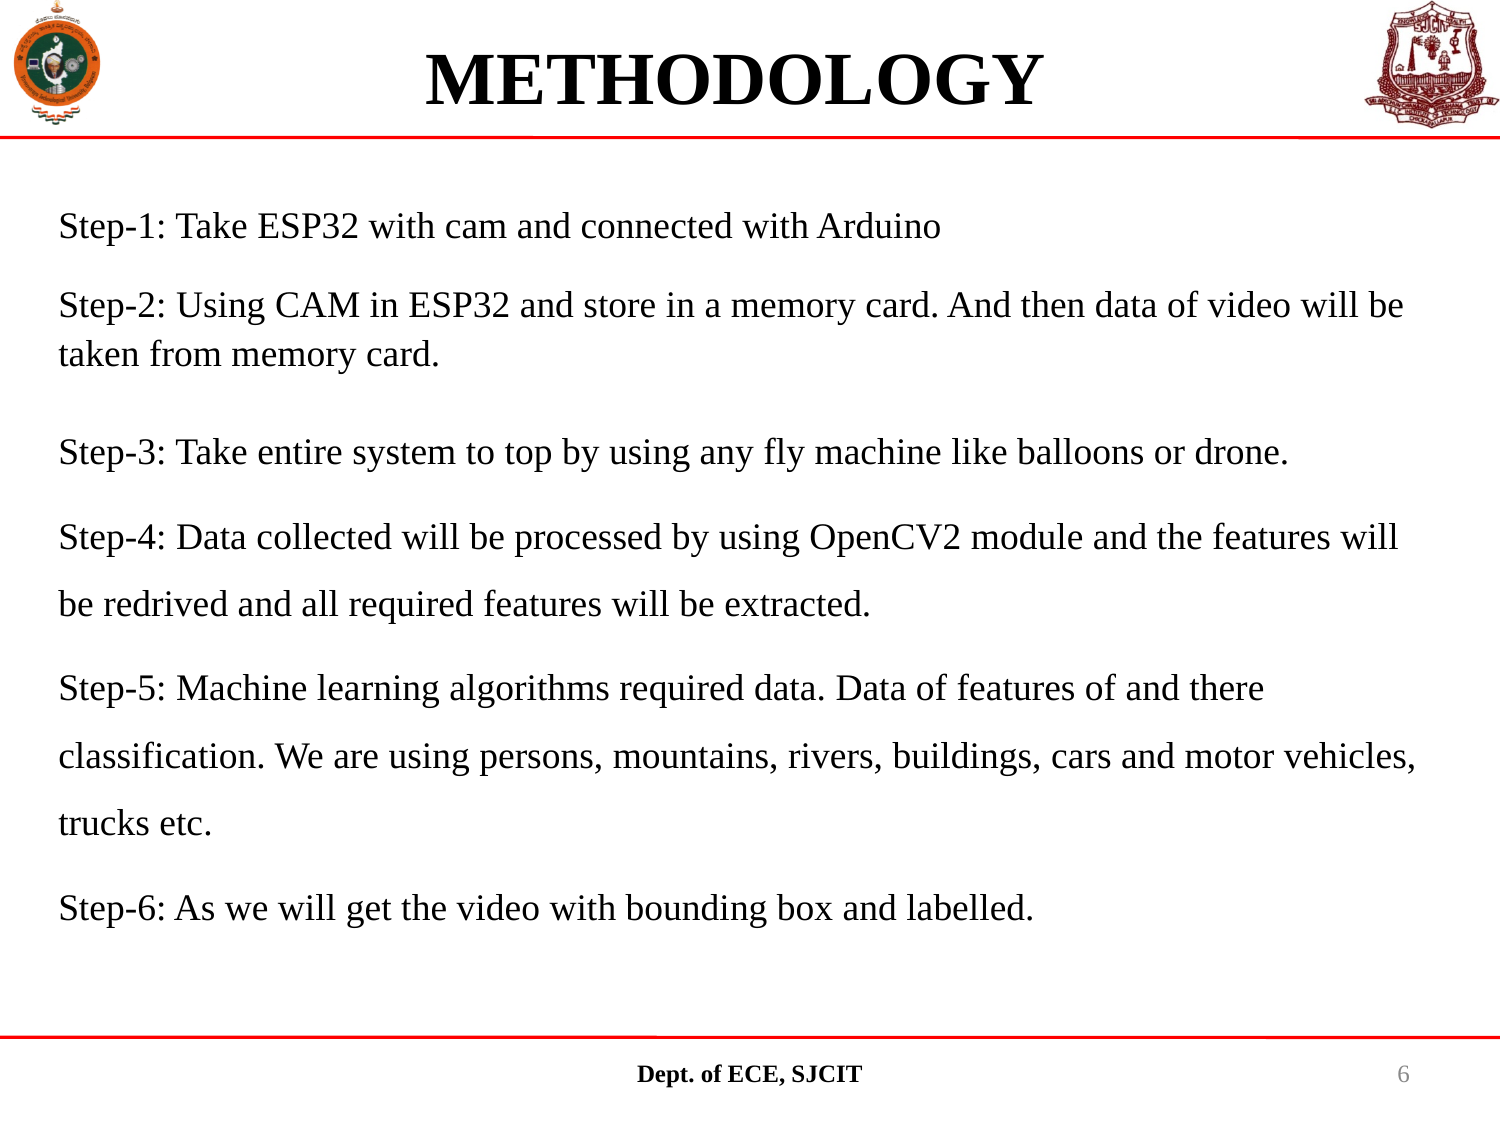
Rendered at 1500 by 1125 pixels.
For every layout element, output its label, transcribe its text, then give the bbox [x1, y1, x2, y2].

text_box Step-1: Take ESP32 with cam and connected with Arduino Step-2: Using CAM in ESP32 and store in a memory card. And then data of video will be taken from memory card. Step-3: Take entire system to top by using any fly machine like balloons or drone. Step-4: Data collected will be processed by using OpenCV2 module and the features will be redrived and all required features will be extracted. Step-5: Machine learning algorithms required data. Data of features of and there classification. We are using persons, mountains, rivers, buildings, cars and motor vehicles, trucks etc. Step-6: As we will get the video with bounding box and labelled. [43, 190, 1457, 935]
slide_number 6 [1074, 1042, 1425, 1103]
footer Dept. of ECE, SJCIT [512, 1042, 988, 1103]
text_box METHODOLOGY [129, 22, 1343, 128]
picture [12, 0, 102, 125]
picture [1364, 0, 1500, 129]
